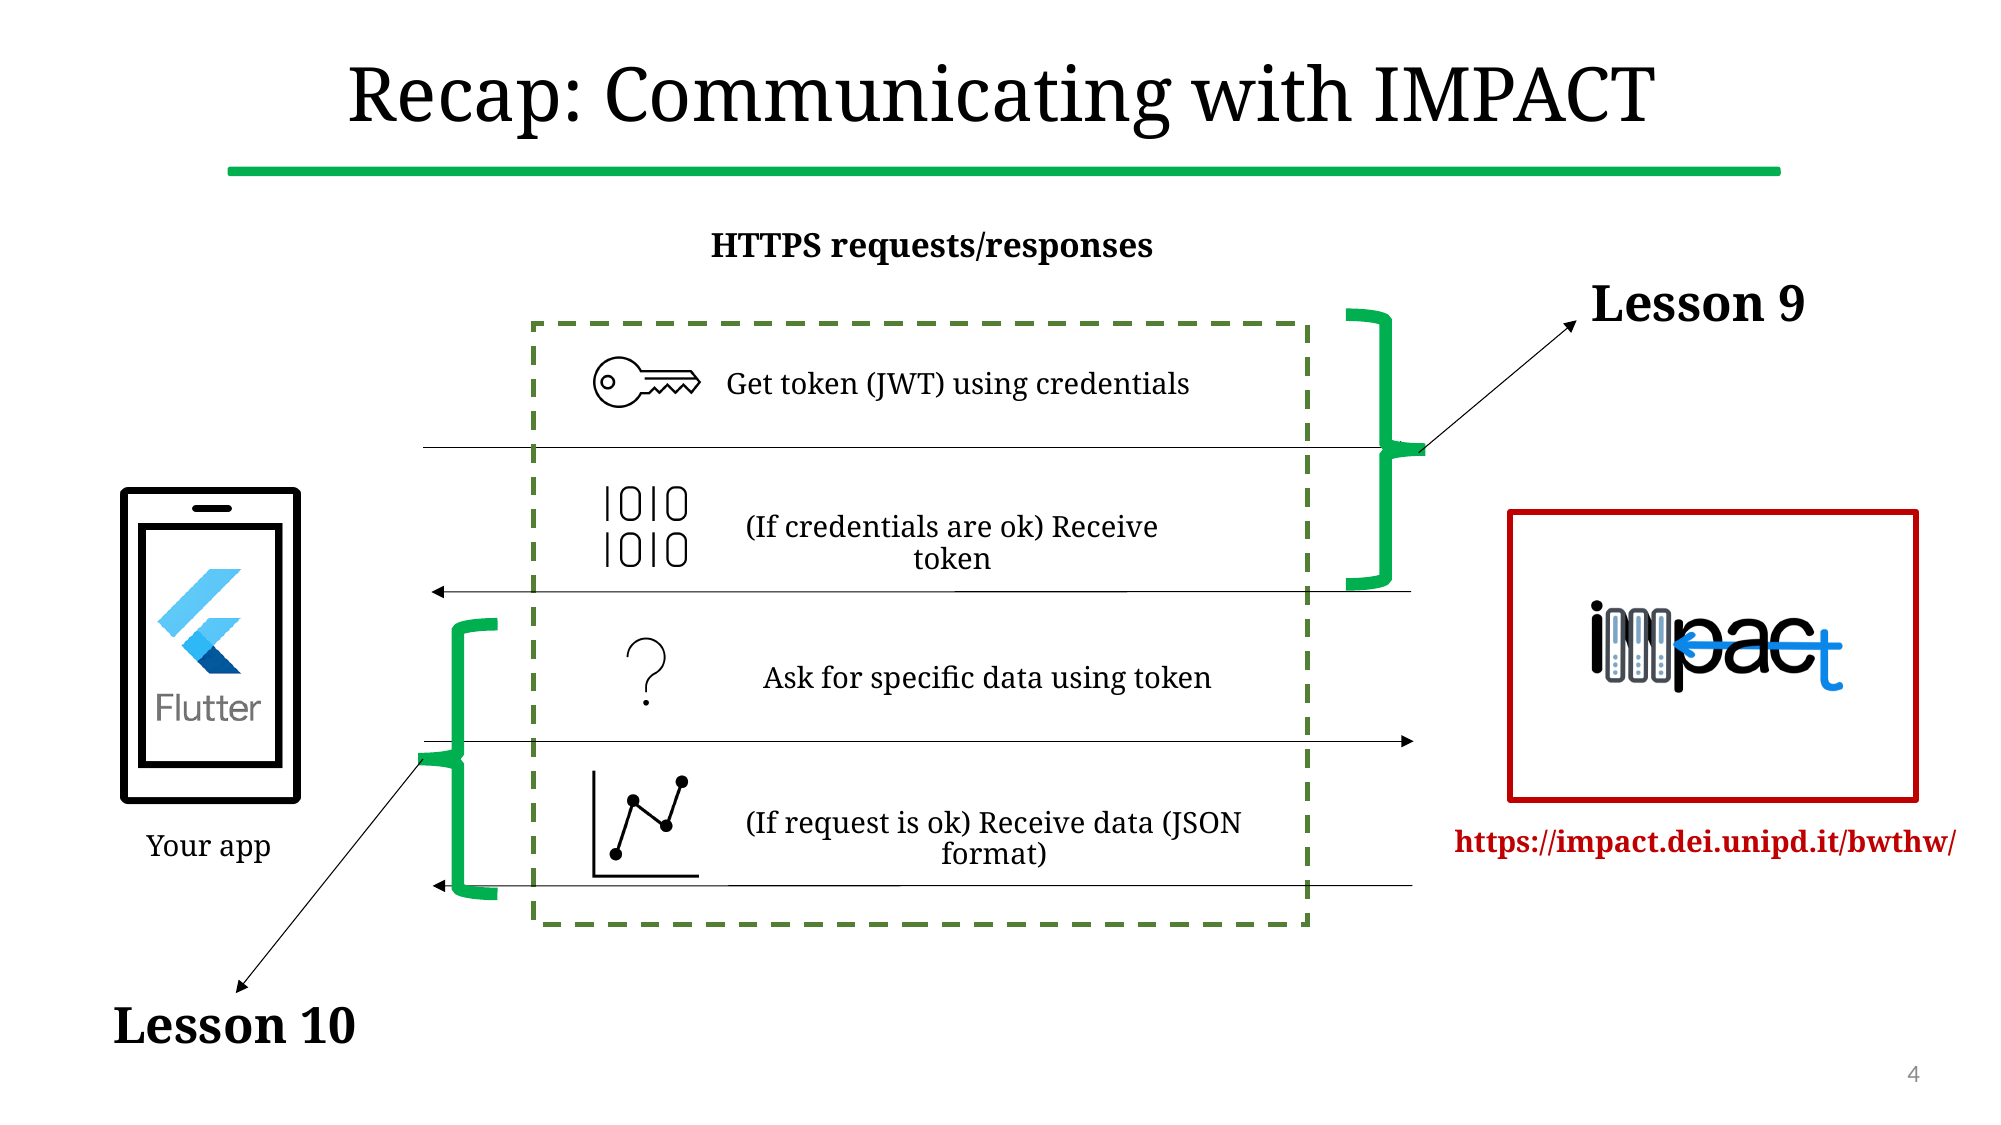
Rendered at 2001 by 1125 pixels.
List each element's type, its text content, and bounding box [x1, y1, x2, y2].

text_box [1345, 448, 1418, 585]
text_box Your app [55, 823, 235, 915]
picture [570, 747, 721, 898]
text_box Ask for specific data using token [706, 655, 1269, 741]
text_box https://impact.dei.unipd.it/bwthw/ [1432, 819, 1979, 897]
text_box (If request is ok) Receive data (JSON format) [721, 887, 1308, 892]
slide_number 4 [1412, 1042, 1936, 1103]
text_box [533, 887, 1309, 926]
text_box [37, 472, 383, 818]
text_box [533, 322, 1309, 447]
title Recap: Communicating with IMPACT [70, 26, 1936, 168]
text_box [457, 623, 498, 741]
text_box (If credentials are ok) Receive token [699, 505, 1206, 591]
text_box Lesson 9 [1576, 270, 1852, 370]
text_box Ask for specific data using token [706, 742, 1269, 747]
text_box [721, 742, 1309, 800]
text_box [533, 593, 1309, 741]
text_box [423, 742, 498, 885]
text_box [235, 759, 423, 994]
picture [591, 471, 703, 582]
text_box (If credentials are ok) Receive token [699, 593, 1206, 597]
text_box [1418, 320, 1577, 453]
text_box HTTPS requests/responses [695, 220, 1170, 312]
picture [588, 323, 706, 441]
text_box Lesson 10 [98, 993, 374, 1093]
text_box [1345, 314, 1397, 447]
text_box [533, 448, 1309, 591]
text_box [533, 742, 706, 885]
text_box [457, 886, 498, 895]
picture [600, 626, 692, 718]
picture [1513, 514, 1913, 797]
text_box (If request is ok) Receive data (JSON format) [721, 800, 1308, 885]
